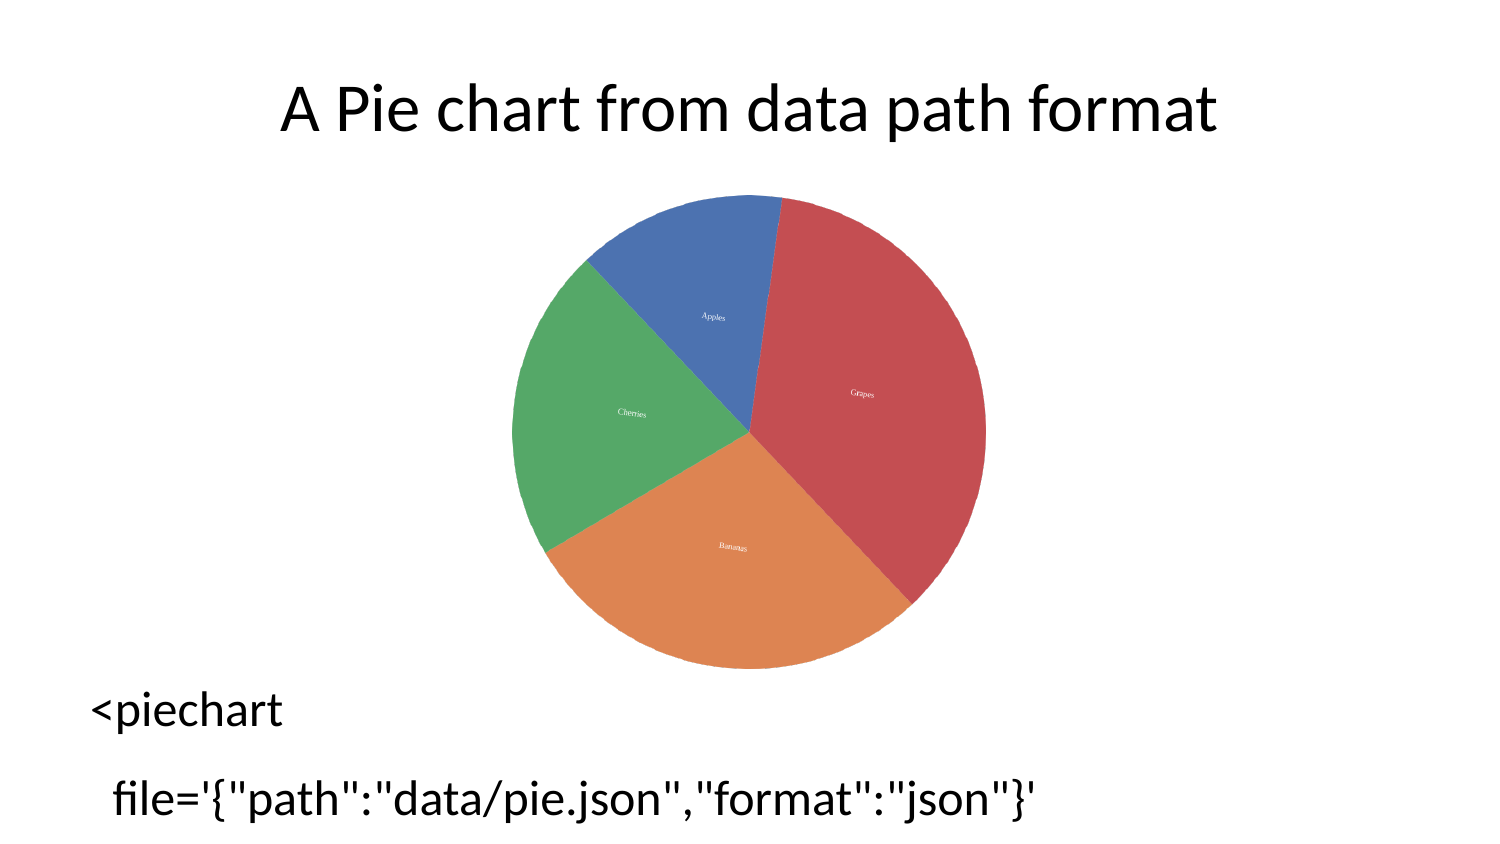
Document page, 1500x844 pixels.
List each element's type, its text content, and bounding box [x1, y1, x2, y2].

picture [512, 195, 986, 669]
title A Pie chart from data path format [75, 33, 1425, 175]
list <piechart file='{"path":"data/pie.json","format":"json"}' width="900" height="900" colors='deep' > [75, 668, 1425, 753]
